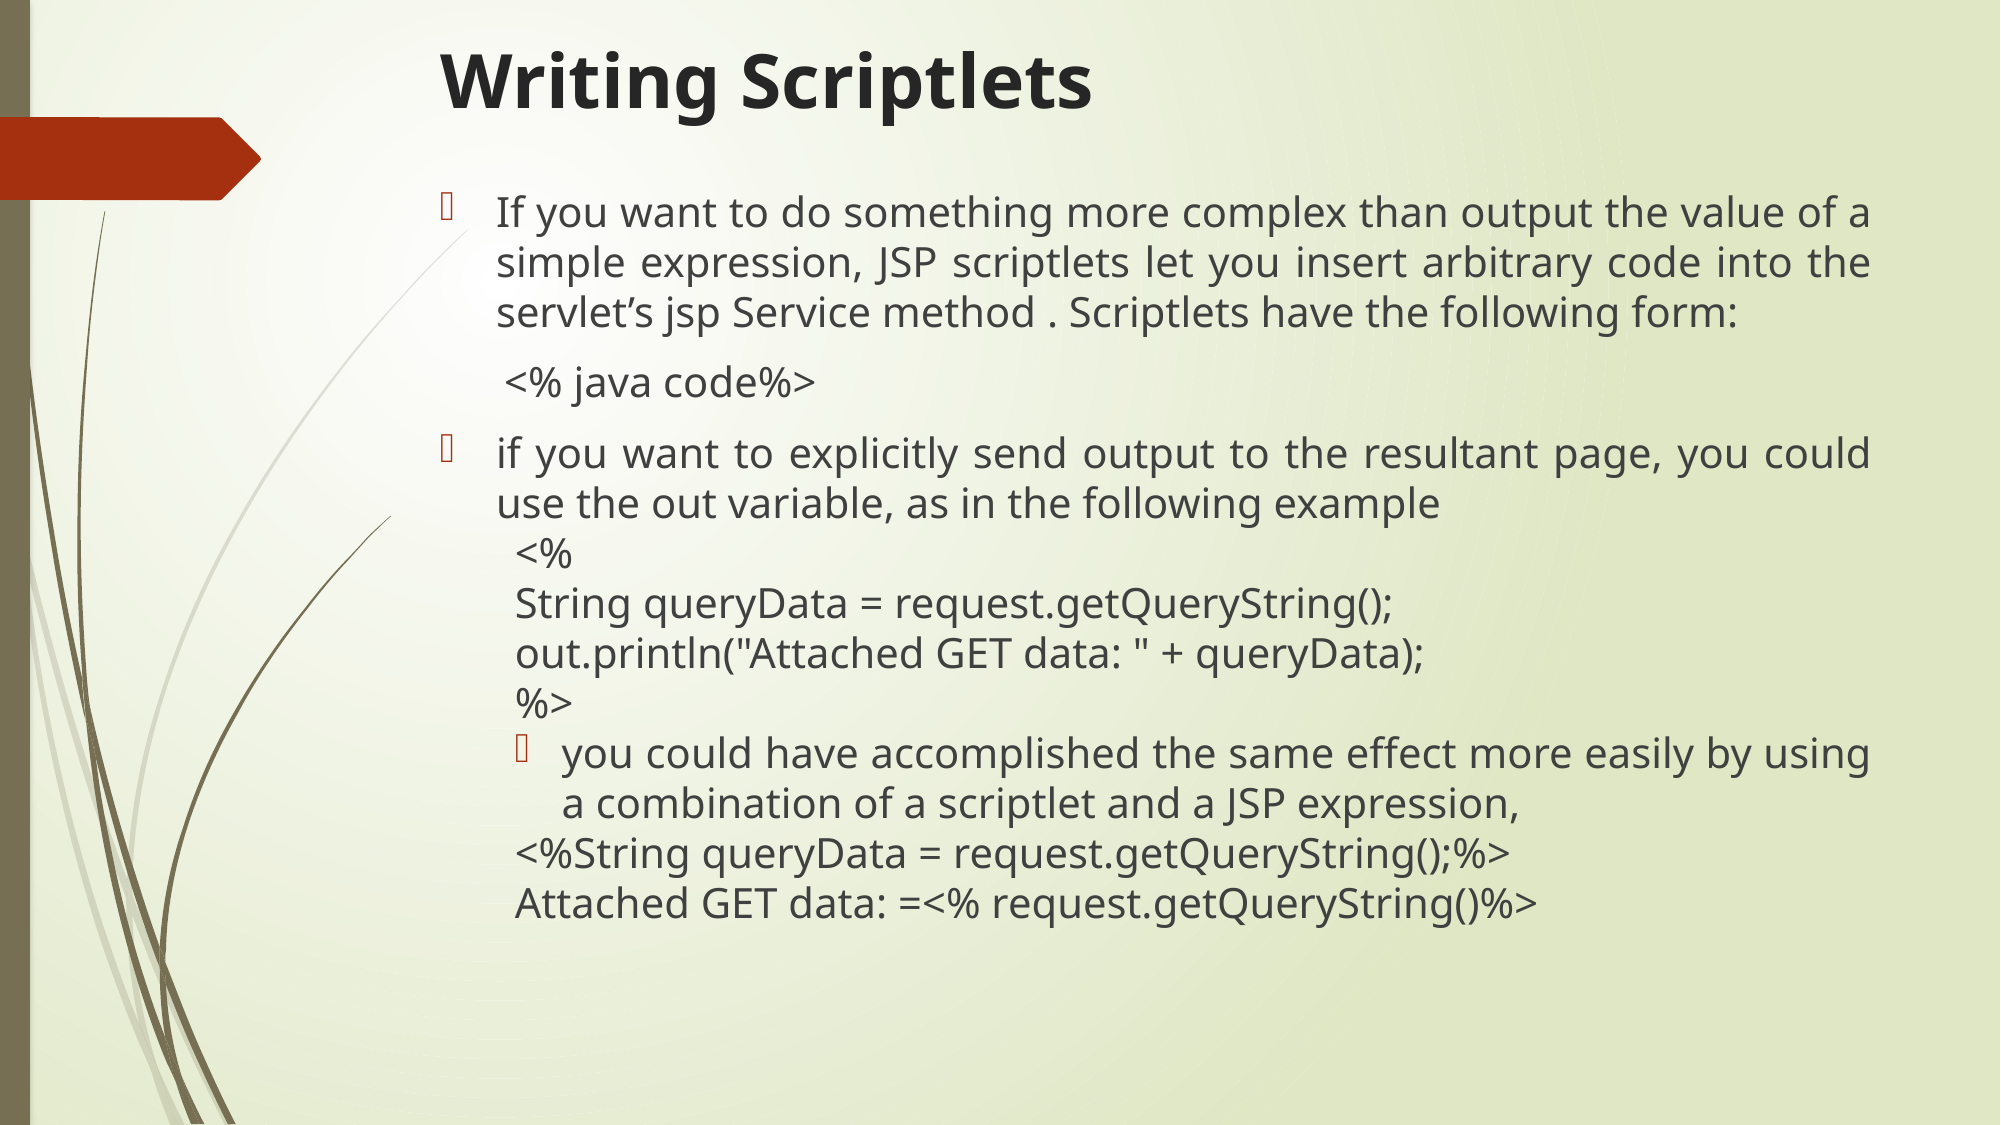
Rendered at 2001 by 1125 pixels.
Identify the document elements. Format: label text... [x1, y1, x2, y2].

title Writing Scriptlets [425, 25, 1286, 157]
list If you want to do something more complex than output the value of a simple expression, JSP scriptlets let you insert arbitrary code into the servlet’s jsp Service method . Scriptlets have the following form: <% java code%> if you want to explicitly send output to the resultant page, you could use the out variable, as in the following example <% String queryData = request.getQueryString(); out.println("Attached GET data: " + queryData); %> you could have accomplished the same effect more easily by using a combination of a scriptlet and a JSP expression, <%String queryData = request.getQueryString();%> Attached GET data: =<% request.getQueryString()%> [424, 177, 1888, 970]
